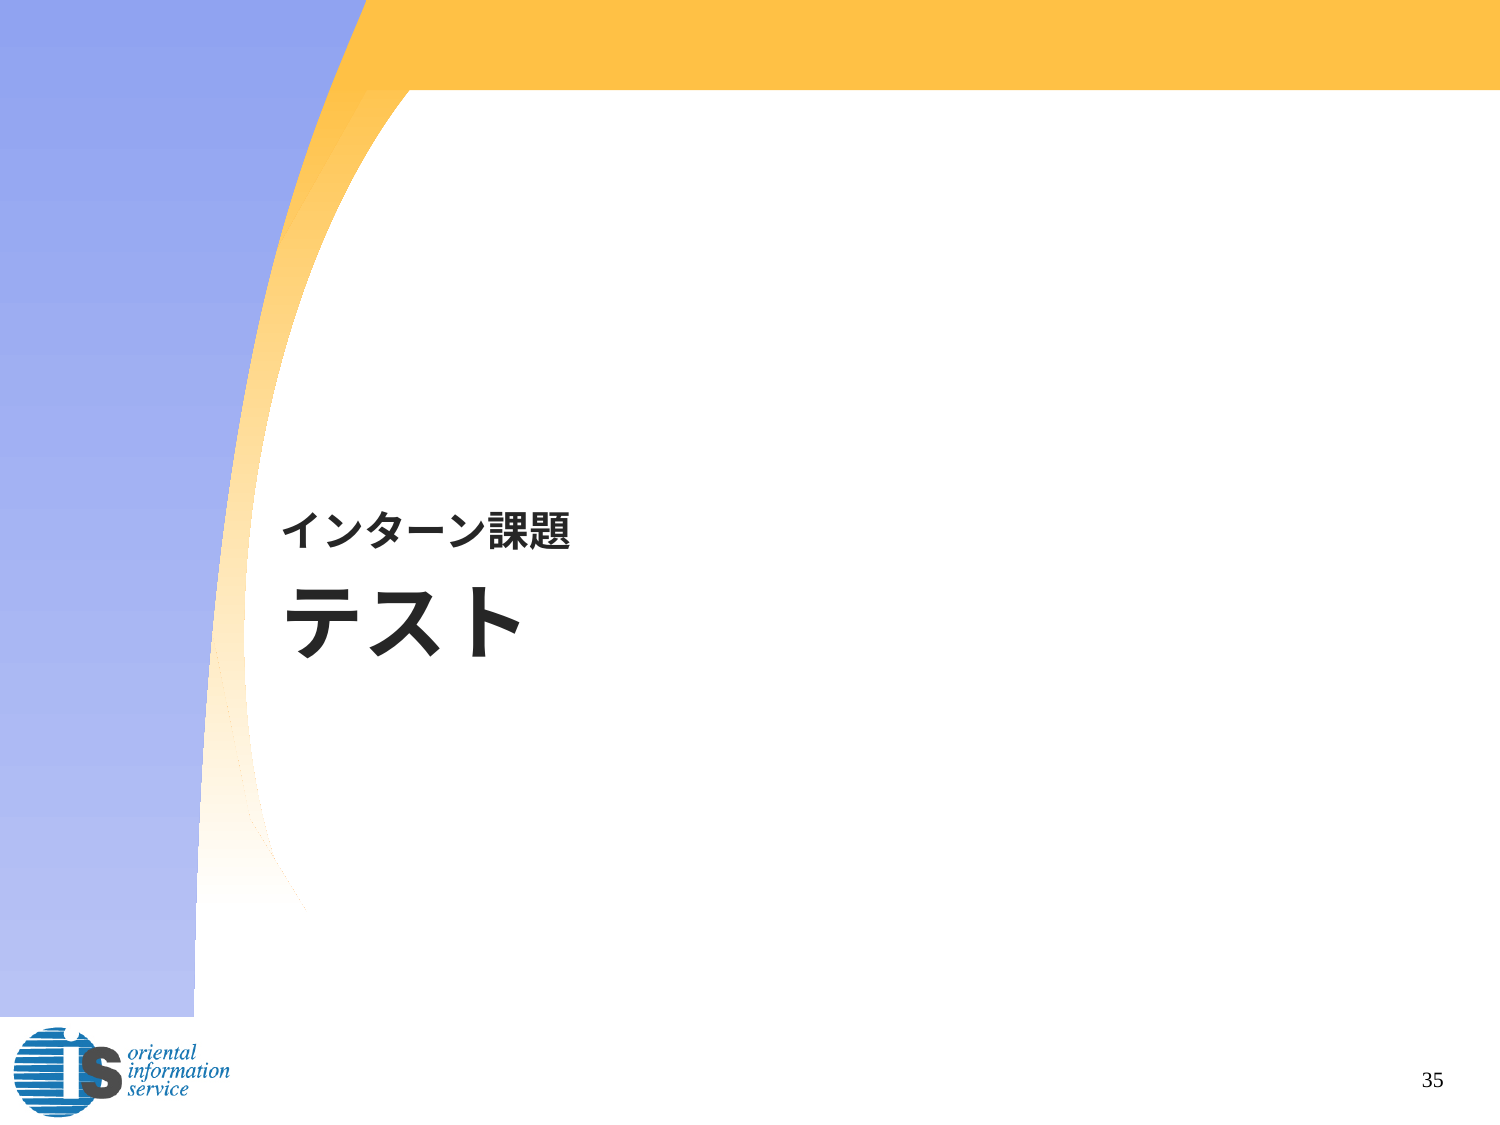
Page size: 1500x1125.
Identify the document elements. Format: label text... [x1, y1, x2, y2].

slide_number 35 [1187, 1058, 1459, 1103]
picture [0, 1017, 235, 1125]
list インターン課題 [265, 437, 1459, 563]
title テスト [265, 563, 1457, 786]
